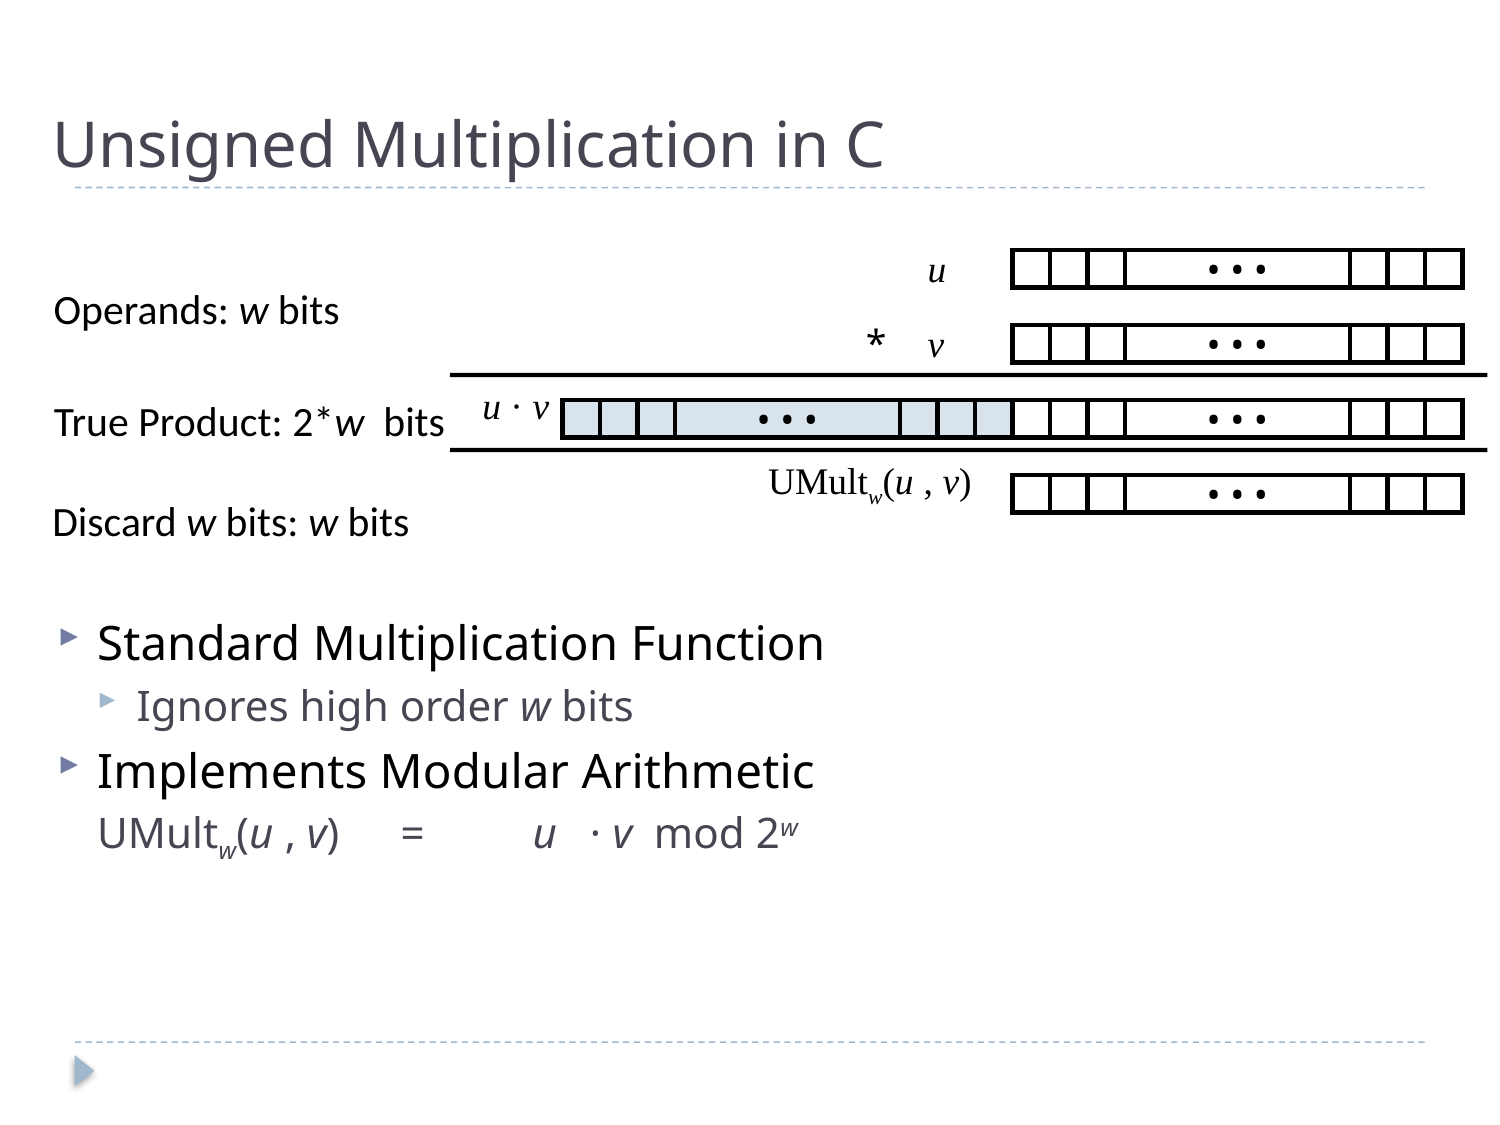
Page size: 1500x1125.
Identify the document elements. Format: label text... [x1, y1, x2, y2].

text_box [1012, 249, 1463, 288]
text_box Operands: w bits [38, 275, 355, 340]
text_box * [851, 312, 902, 373]
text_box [1013, 399, 1463, 438]
text_box v [912, 312, 960, 373]
title Unsigned Multiplication in C [37, 96, 1299, 188]
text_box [562, 399, 1013, 438]
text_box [1012, 324, 1463, 363]
text_box UMultw(u , v) [753, 451, 987, 516]
list Standard Multiplication Function Ignores high order w bits Implements Modular Arithmetic UMultw(u , v) = u · v mod 2w [42, 605, 888, 875]
text_box u · v [467, 374, 564, 435]
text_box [1012, 474, 1463, 513]
text_box u [912, 237, 962, 298]
text_box True Product: 2*w bits [39, 387, 460, 453]
text_box Discard w bits: w bits [37, 487, 438, 553]
